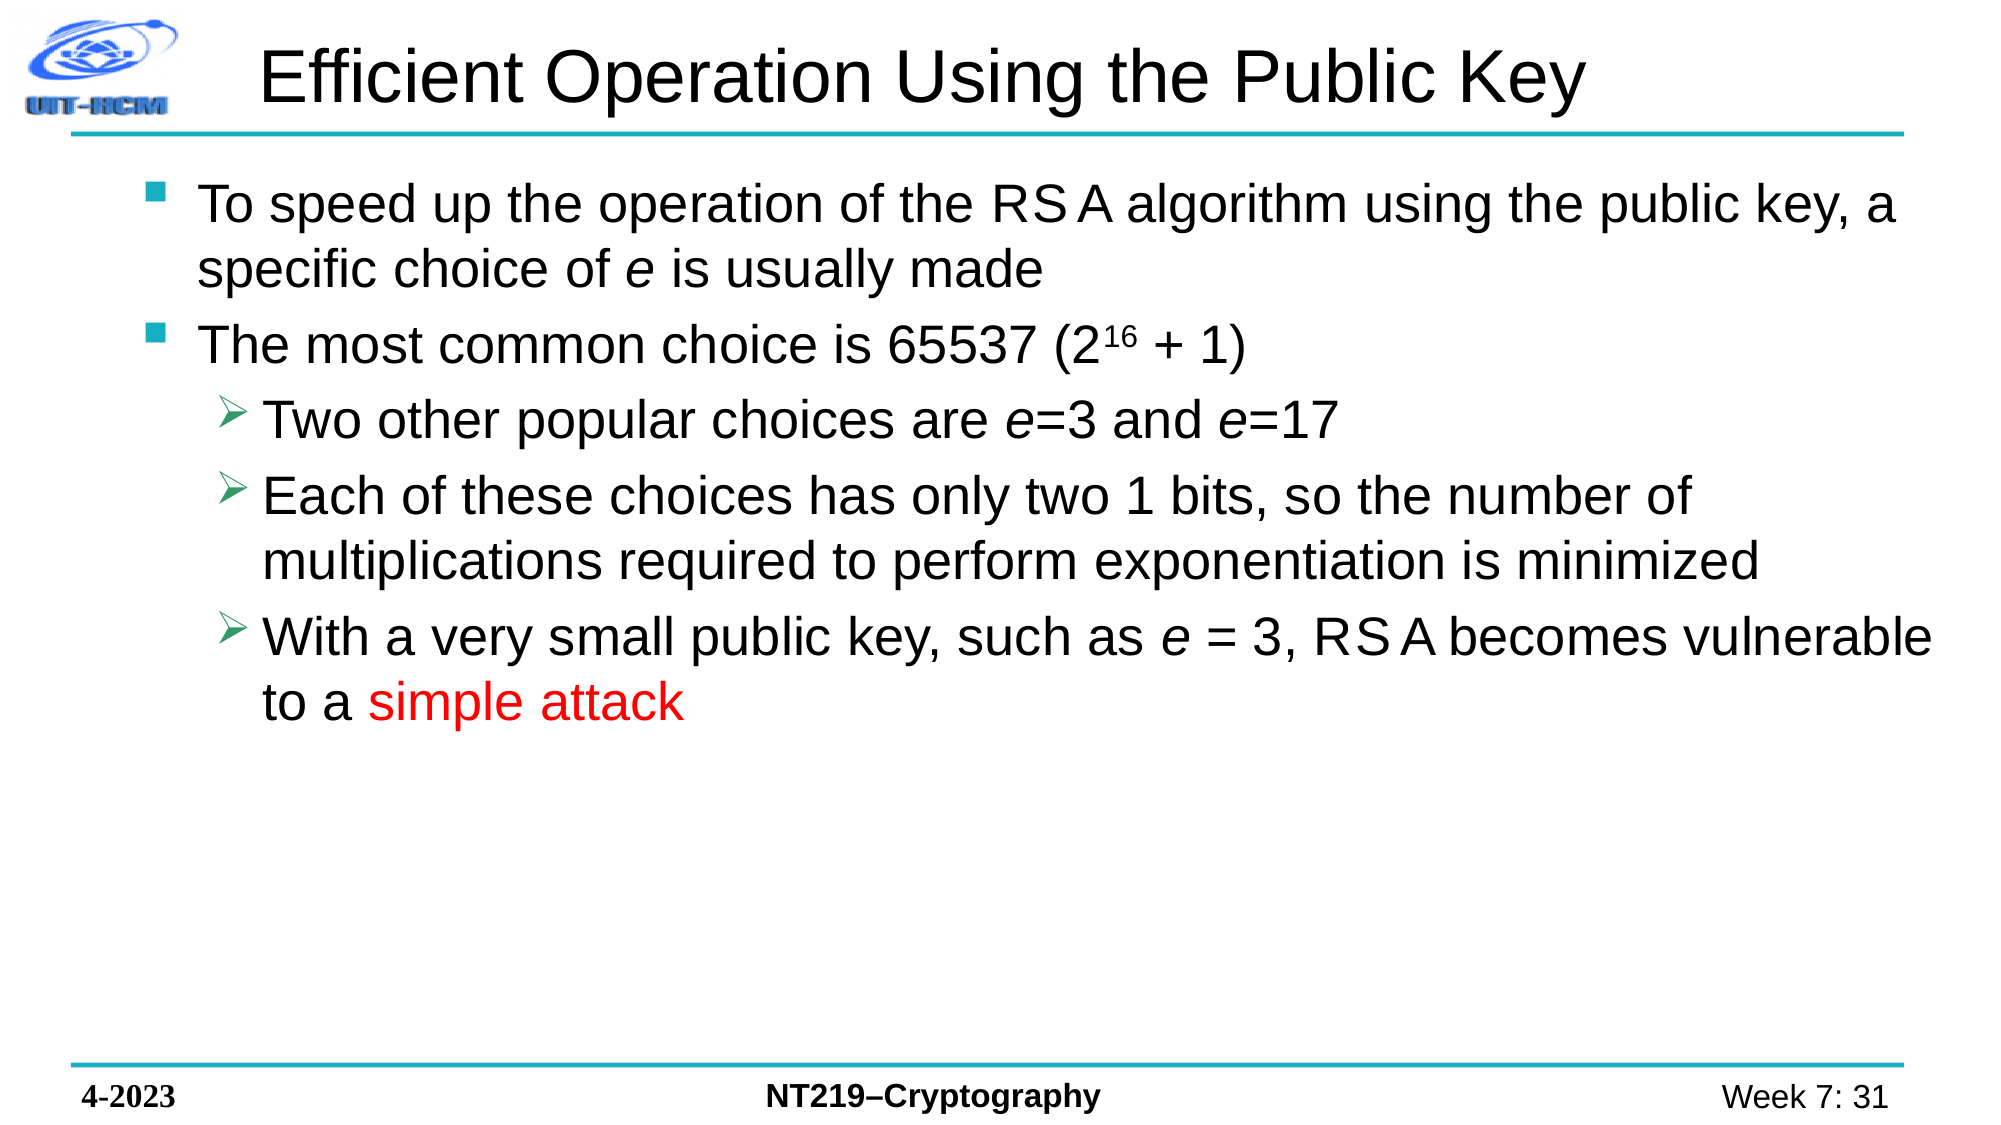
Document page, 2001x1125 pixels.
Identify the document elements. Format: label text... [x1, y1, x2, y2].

list To speed up the operation of the R S A algorithm using the public key, a specific choice of e is usually made The most common choice is 65537 (216 + 1) Two other popular choices are e=3 and e=17 Each of these choices has only two 1 bits, so the number of multiplications required to perform exponentiation is minimized With a very small public key, such as e = 3, R S A becomes vulnerable to a simple attack [125, 160, 1957, 870]
title Efficient Operation Using the Public Key [244, 0, 1640, 160]
picture [7, 8, 197, 125]
